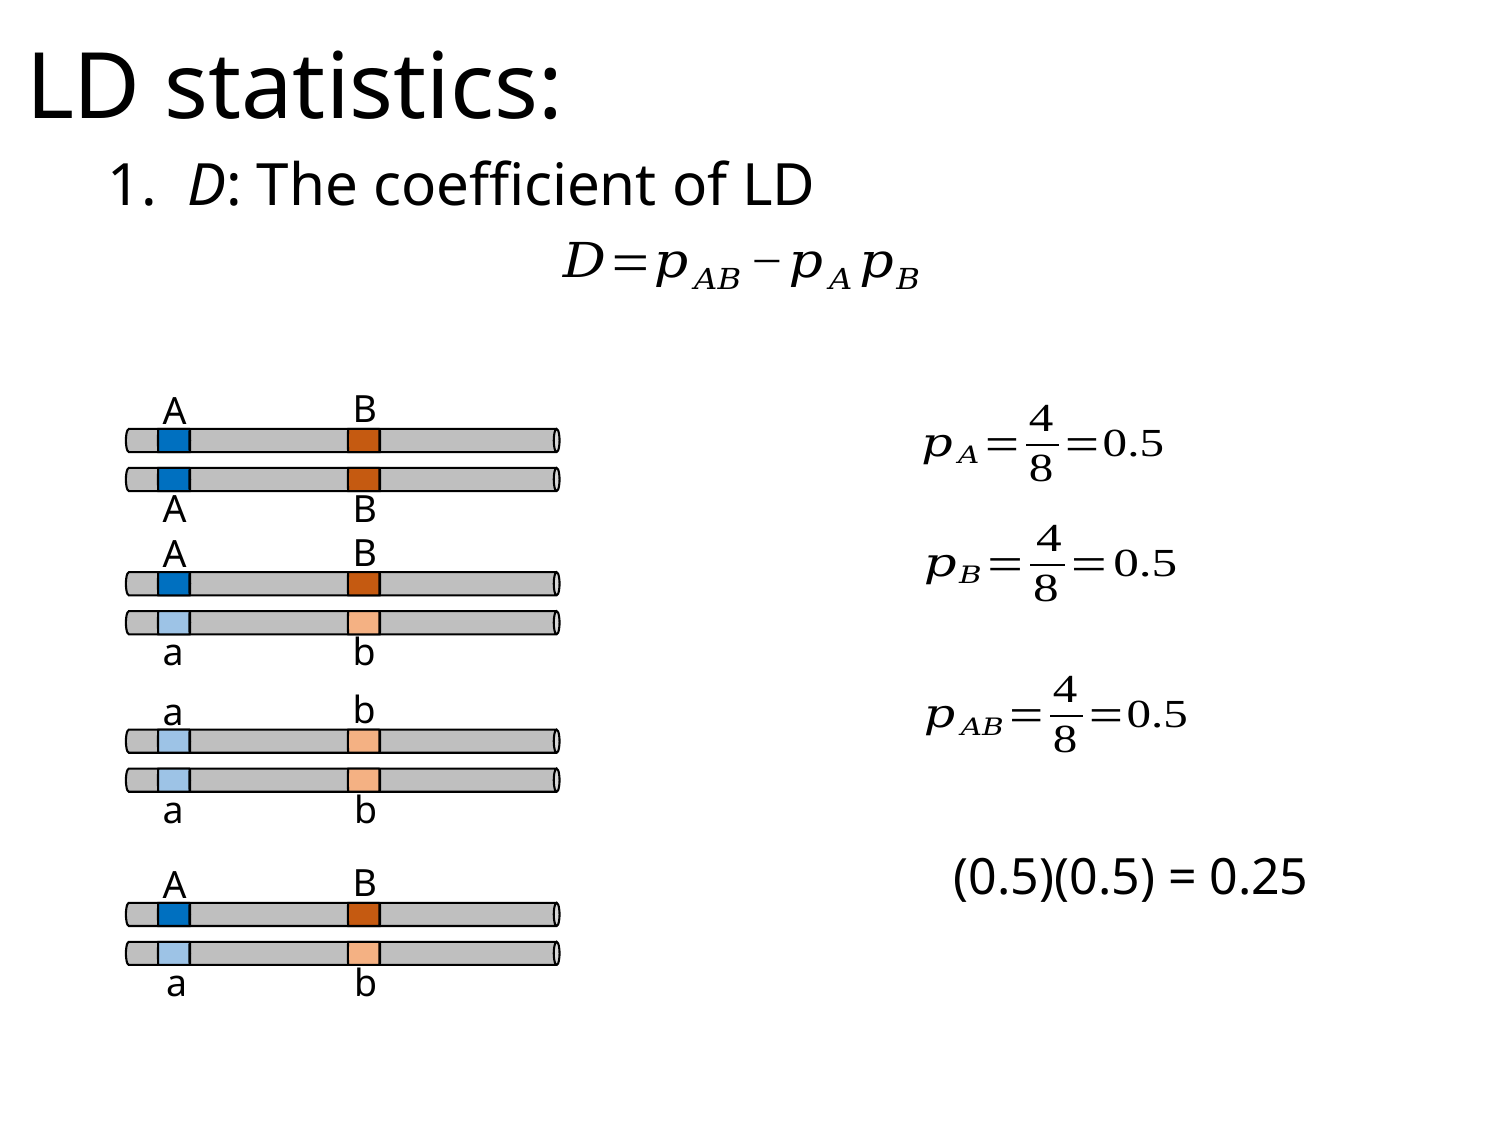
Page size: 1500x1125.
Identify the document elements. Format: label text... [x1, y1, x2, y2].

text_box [125, 378, 560, 521]
title LD statistics: [11, 14, 1397, 165]
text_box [125, 852, 560, 996]
list 1. D: The coefficient of LD [93, 147, 1433, 245]
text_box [125, 521, 560, 678]
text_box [125, 678, 560, 839]
